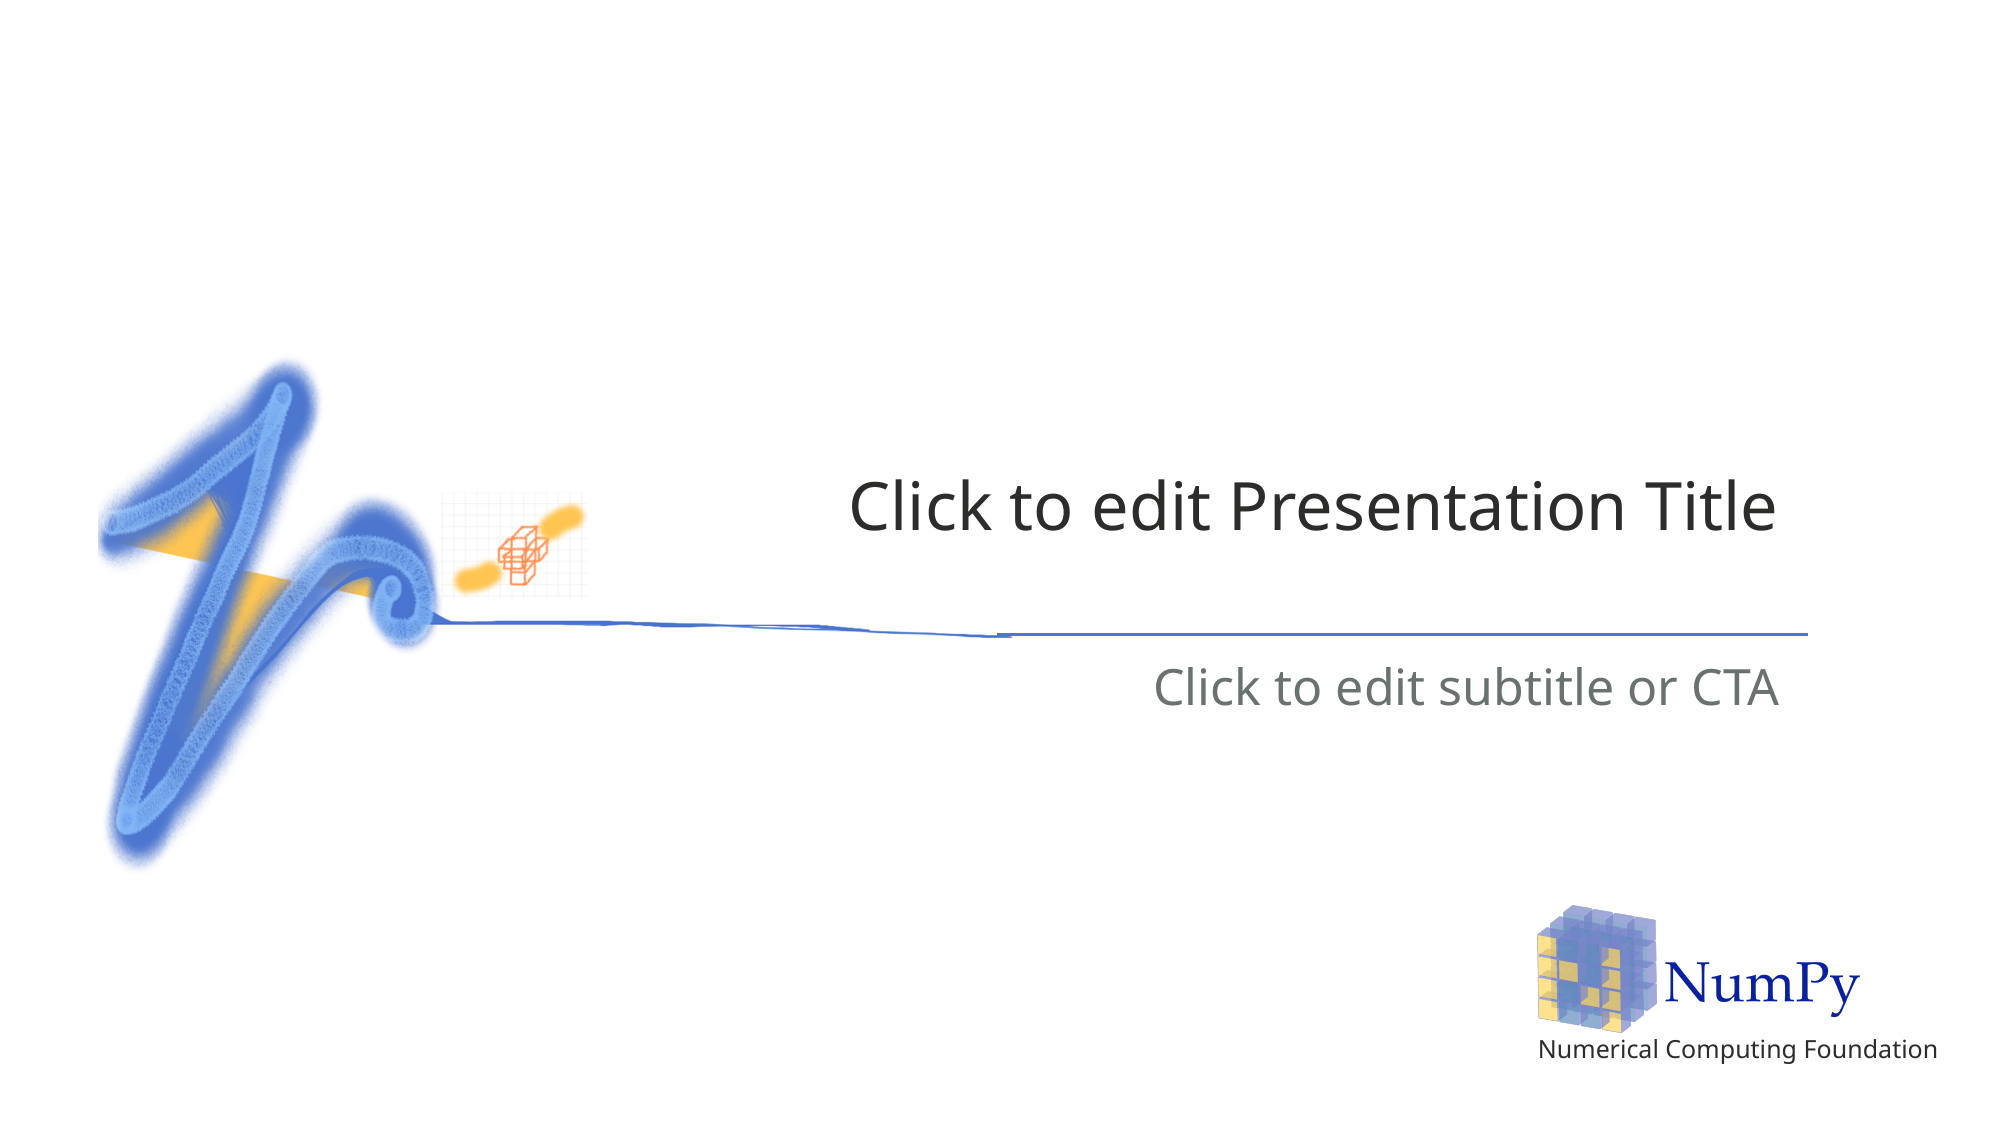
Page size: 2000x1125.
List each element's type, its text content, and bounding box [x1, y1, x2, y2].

subtitle Click to edit subtitle or CTA [962, 661, 1780, 725]
picture [1537, 905, 1860, 1033]
picture [98, 143, 1027, 1084]
title Click to edit Presentation Title [525, 316, 1780, 546]
